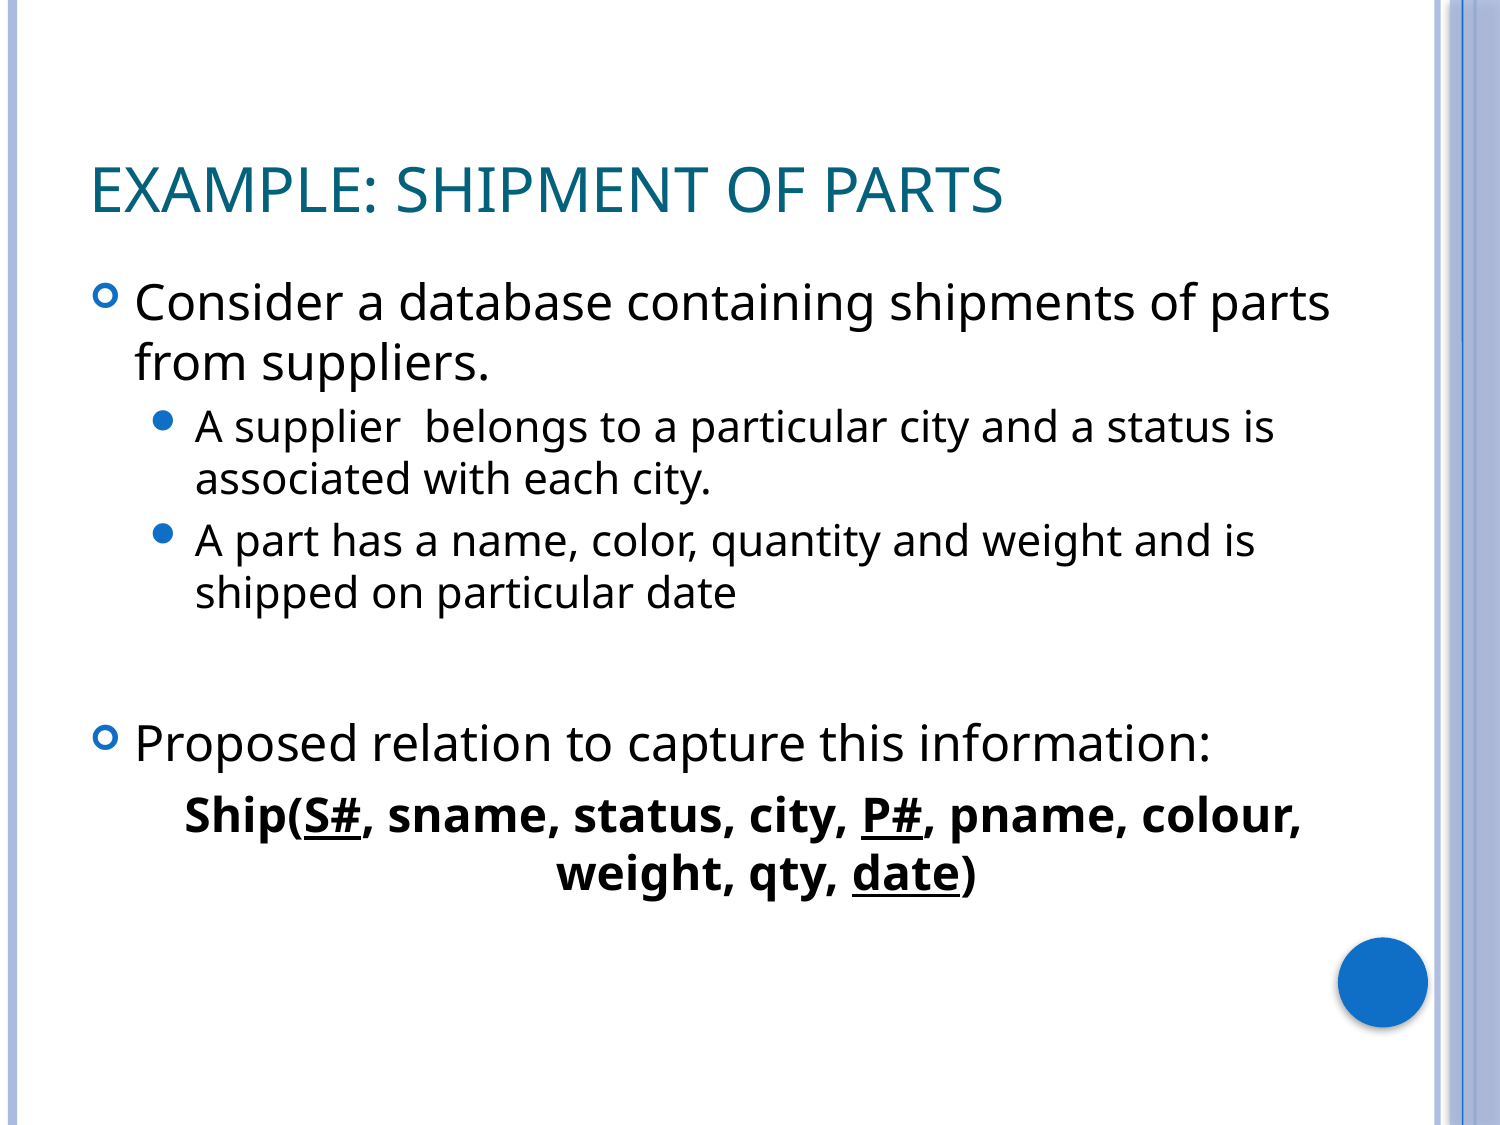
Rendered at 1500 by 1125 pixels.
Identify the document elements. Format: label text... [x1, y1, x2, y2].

list Consider a database containing shipments of parts from suppliers. A supplier belongs to a particular city and a status is associated with each city. A part has a name, color, quantity and weight and is shipped on particular date Proposed relation to capture this information: Ship(S#, sname, status, city, P#, pname, colour, weight, qty, date) [75, 262, 1413, 1062]
title Example: Shipment of Parts [75, 45, 1300, 233]
